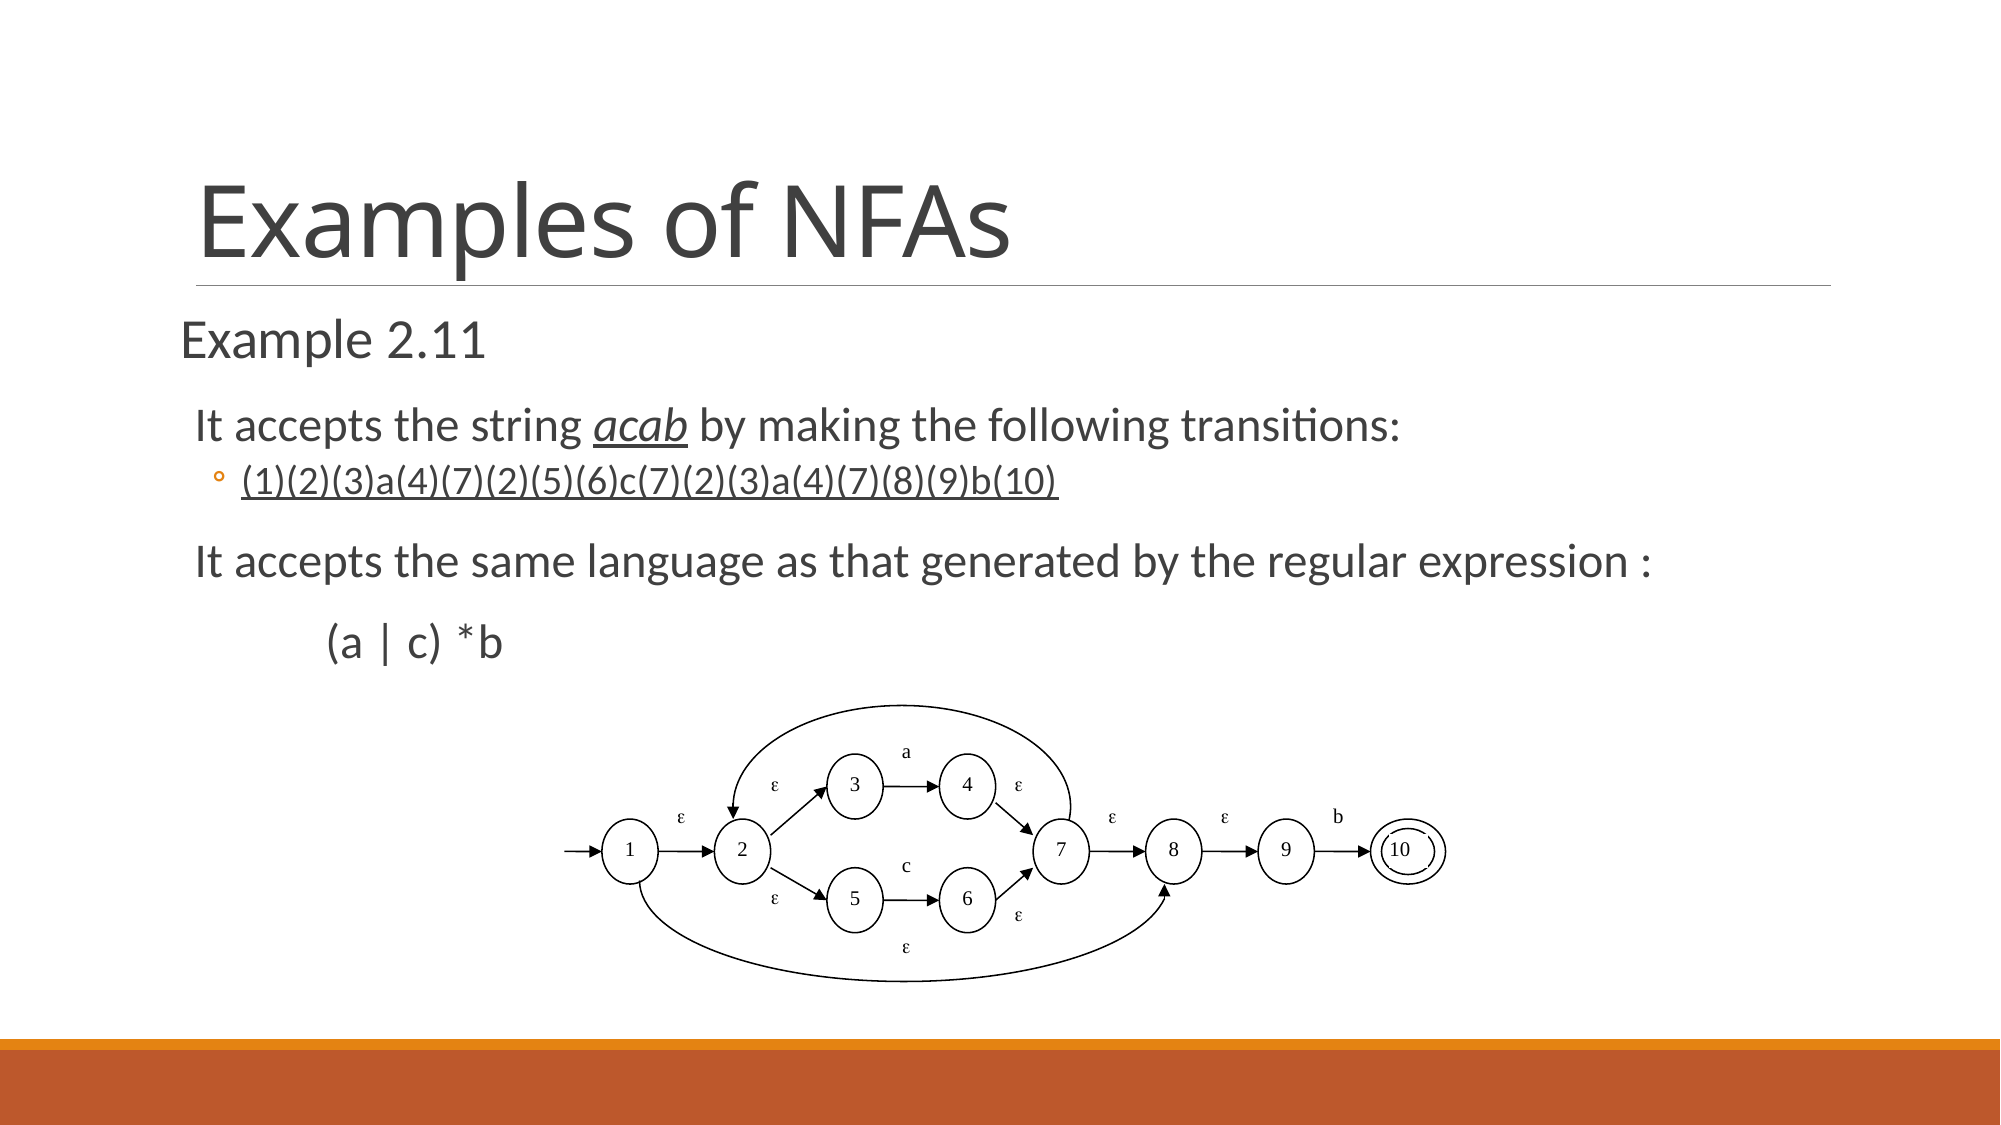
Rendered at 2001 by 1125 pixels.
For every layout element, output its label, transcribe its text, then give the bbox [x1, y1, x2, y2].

title Examples of NFAs [180, 47, 1830, 285]
list Example 2.11 It accepts the string acab by making the following transitions: (1)(2)(3)a(4)(7)(2)(5)(6)c(7)(2)(3)a(4)(7)(8)(9)b(10) It accepts the same language as that generated by the regular expression : (a | c) *b [180, 302, 1830, 677]
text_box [563, 704, 1447, 982]
